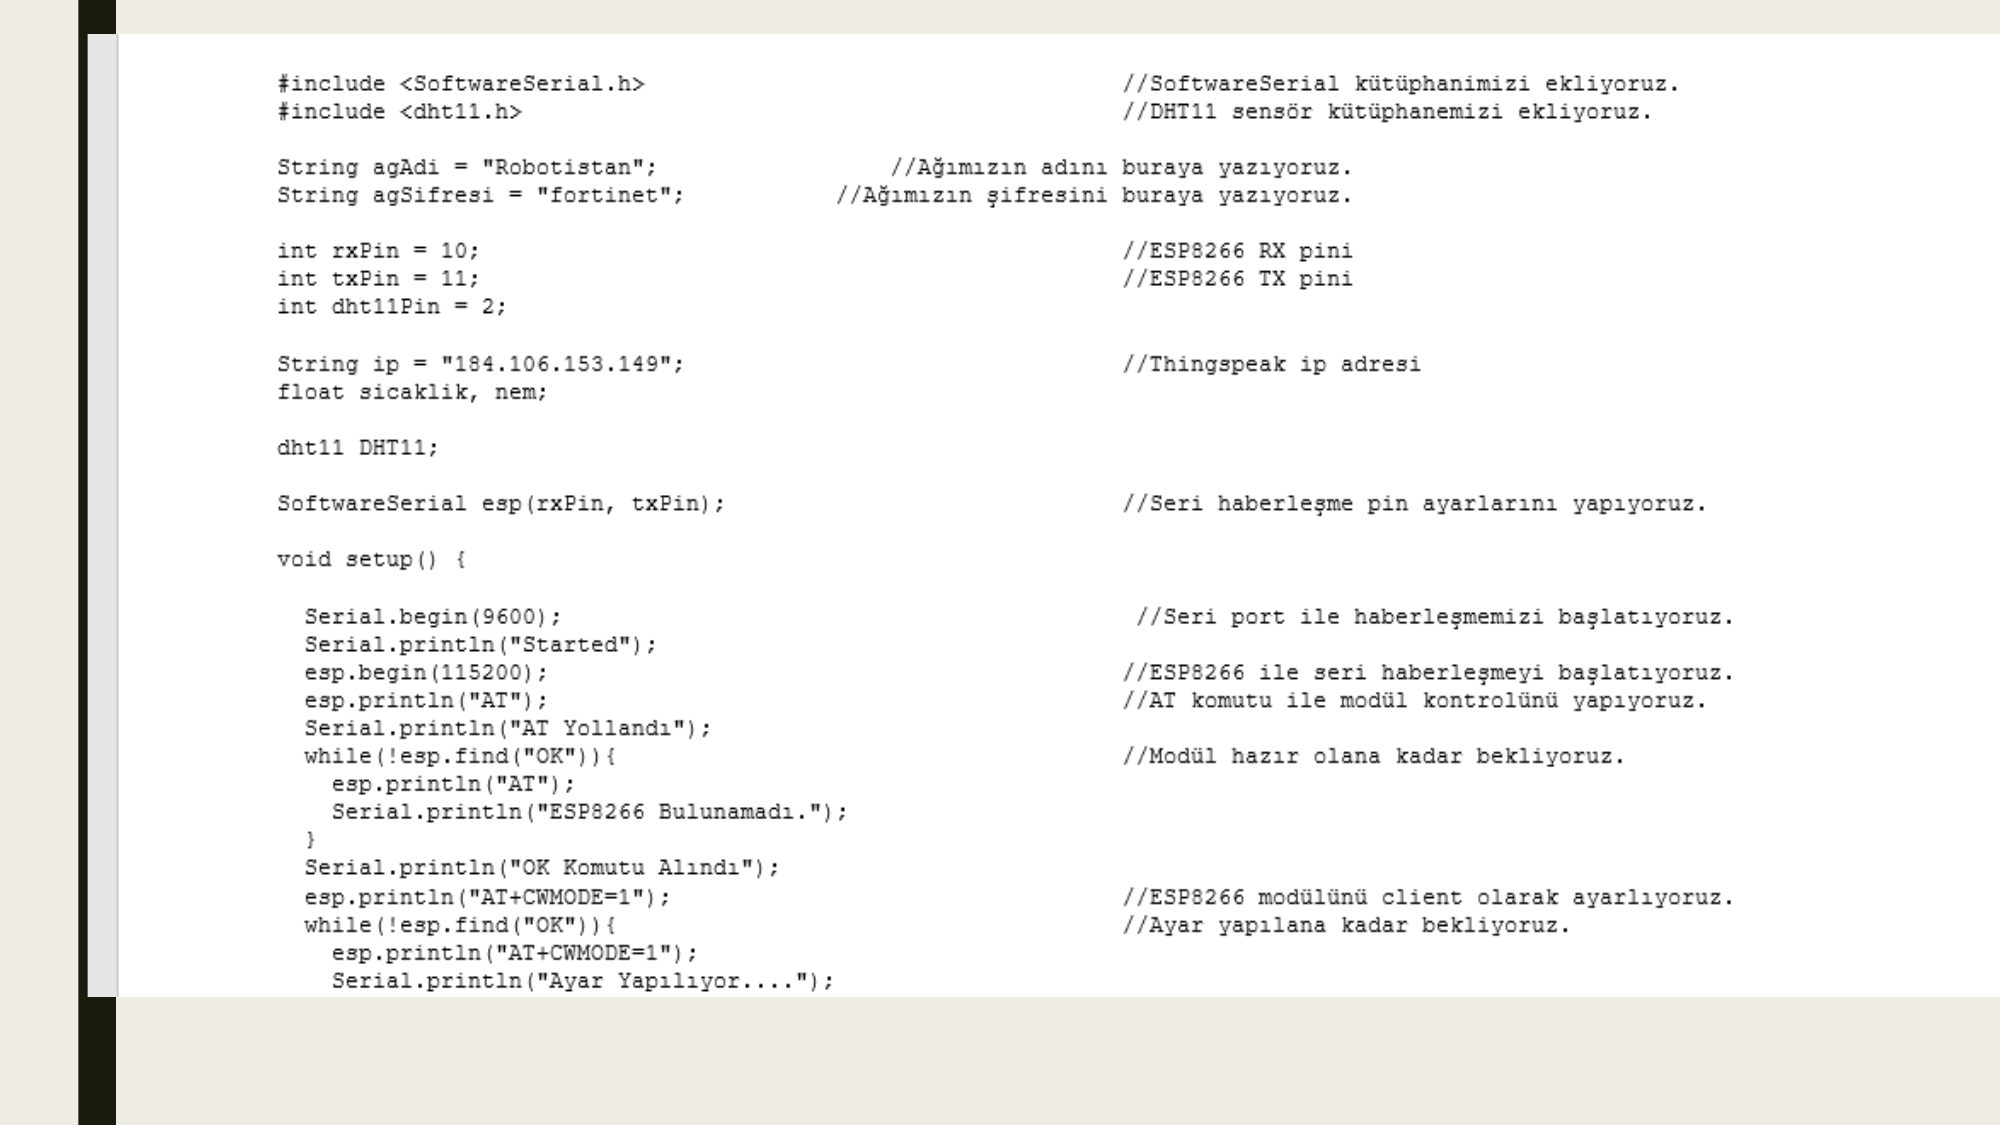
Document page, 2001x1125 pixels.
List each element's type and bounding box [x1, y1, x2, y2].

picture [87, 34, 2000, 997]
